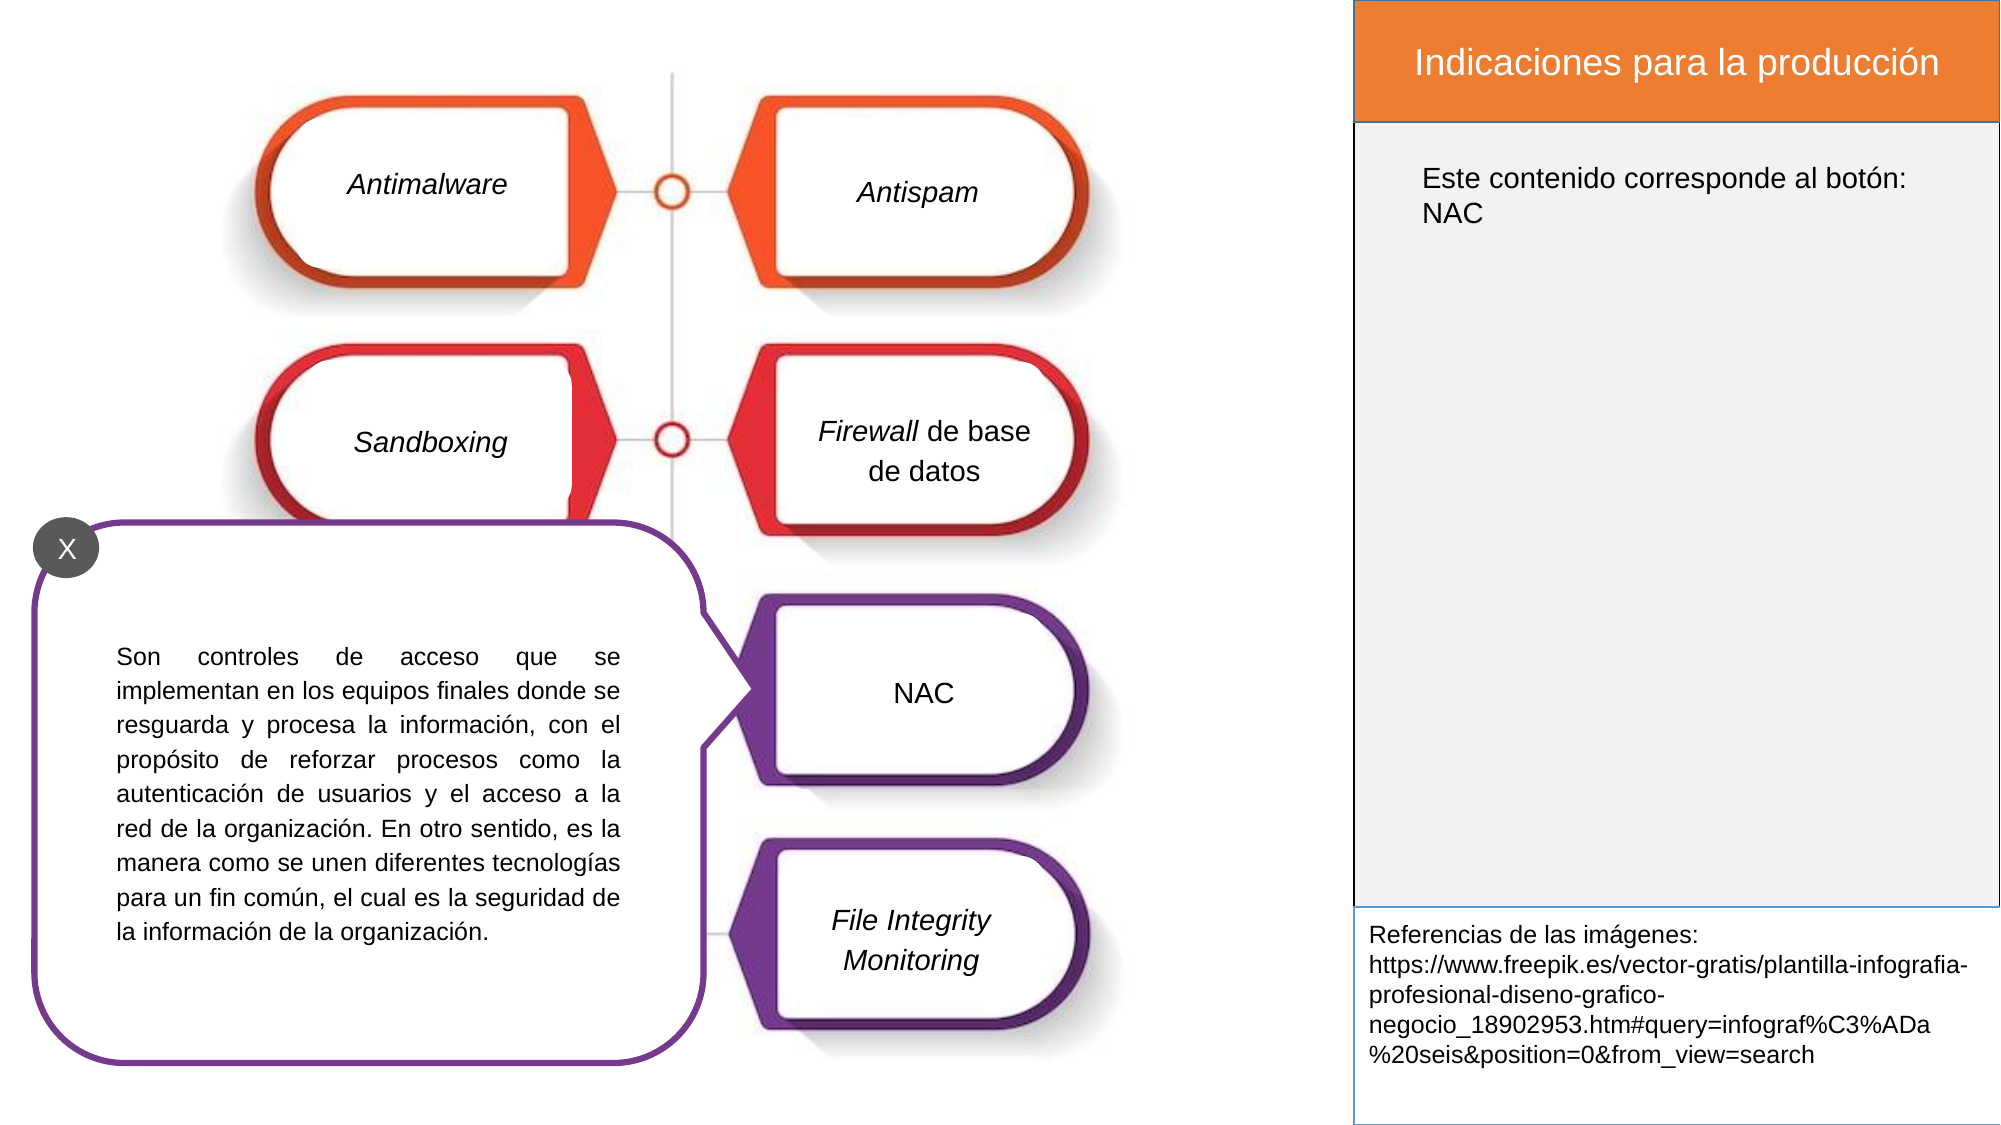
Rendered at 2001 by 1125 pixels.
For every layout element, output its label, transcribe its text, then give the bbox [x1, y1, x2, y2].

picture [141, 60, 1206, 1064]
text_box Son controles de acceso que se implementan en los equipos finales donde se resguarda y procesa la información, con el propósito de reforzar procesos como la autenticación de usuarios y el acceso a la red de la organización. En otro sentido, es la manera como se unen diferentes tecnologías para un fin común, el cual es la seguridad de la información de la organización. [101, 628, 138, 954]
text_box [34, 522, 138, 1064]
text_box Referencias de las imágenes: https://www.freepik.es/vector-gratis/plantilla-infografia-profesional-diseno-grafico-negocio_18902953.htm#query=infograf%C3%ADa%20seis&position=0&from_view=search [1353, 907, 2000, 1125]
text_box X [32, 517, 100, 579]
text_box Este contenido corresponde al botón: NAC [1407, 152, 1955, 647]
text_box Indicaciones para la producción [1353, 0, 2000, 122]
text_box [1353, 122, 2000, 907]
